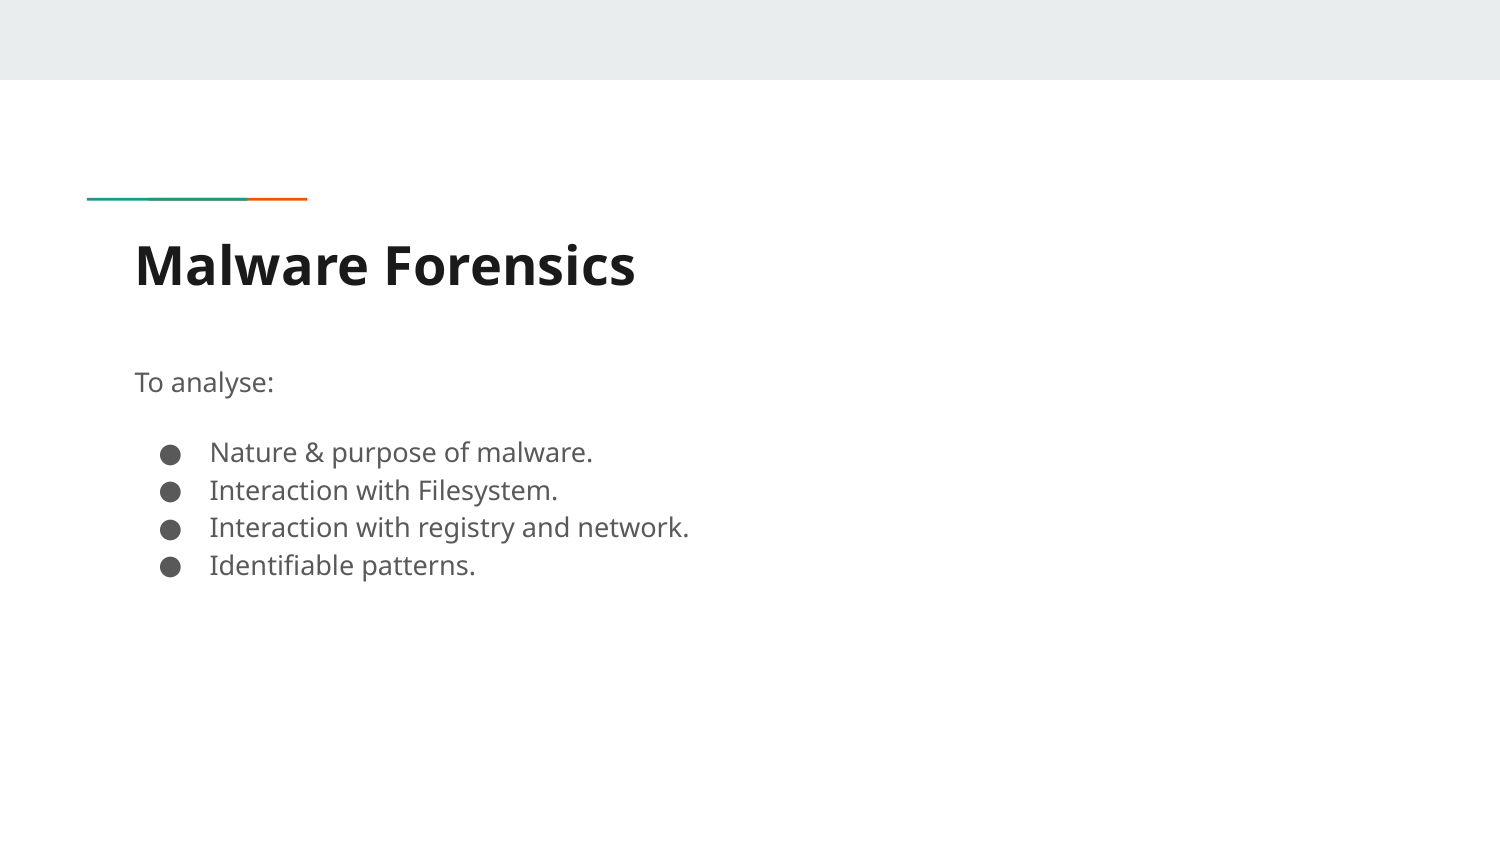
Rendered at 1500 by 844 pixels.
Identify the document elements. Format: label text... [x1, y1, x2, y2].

list To analyse: Nature & purpose of malware. Interaction with Filesystem. Interaction with registry and network. Identifiable patterns. [119, 345, 1381, 717]
title Malware Forensics [119, 216, 1381, 305]
